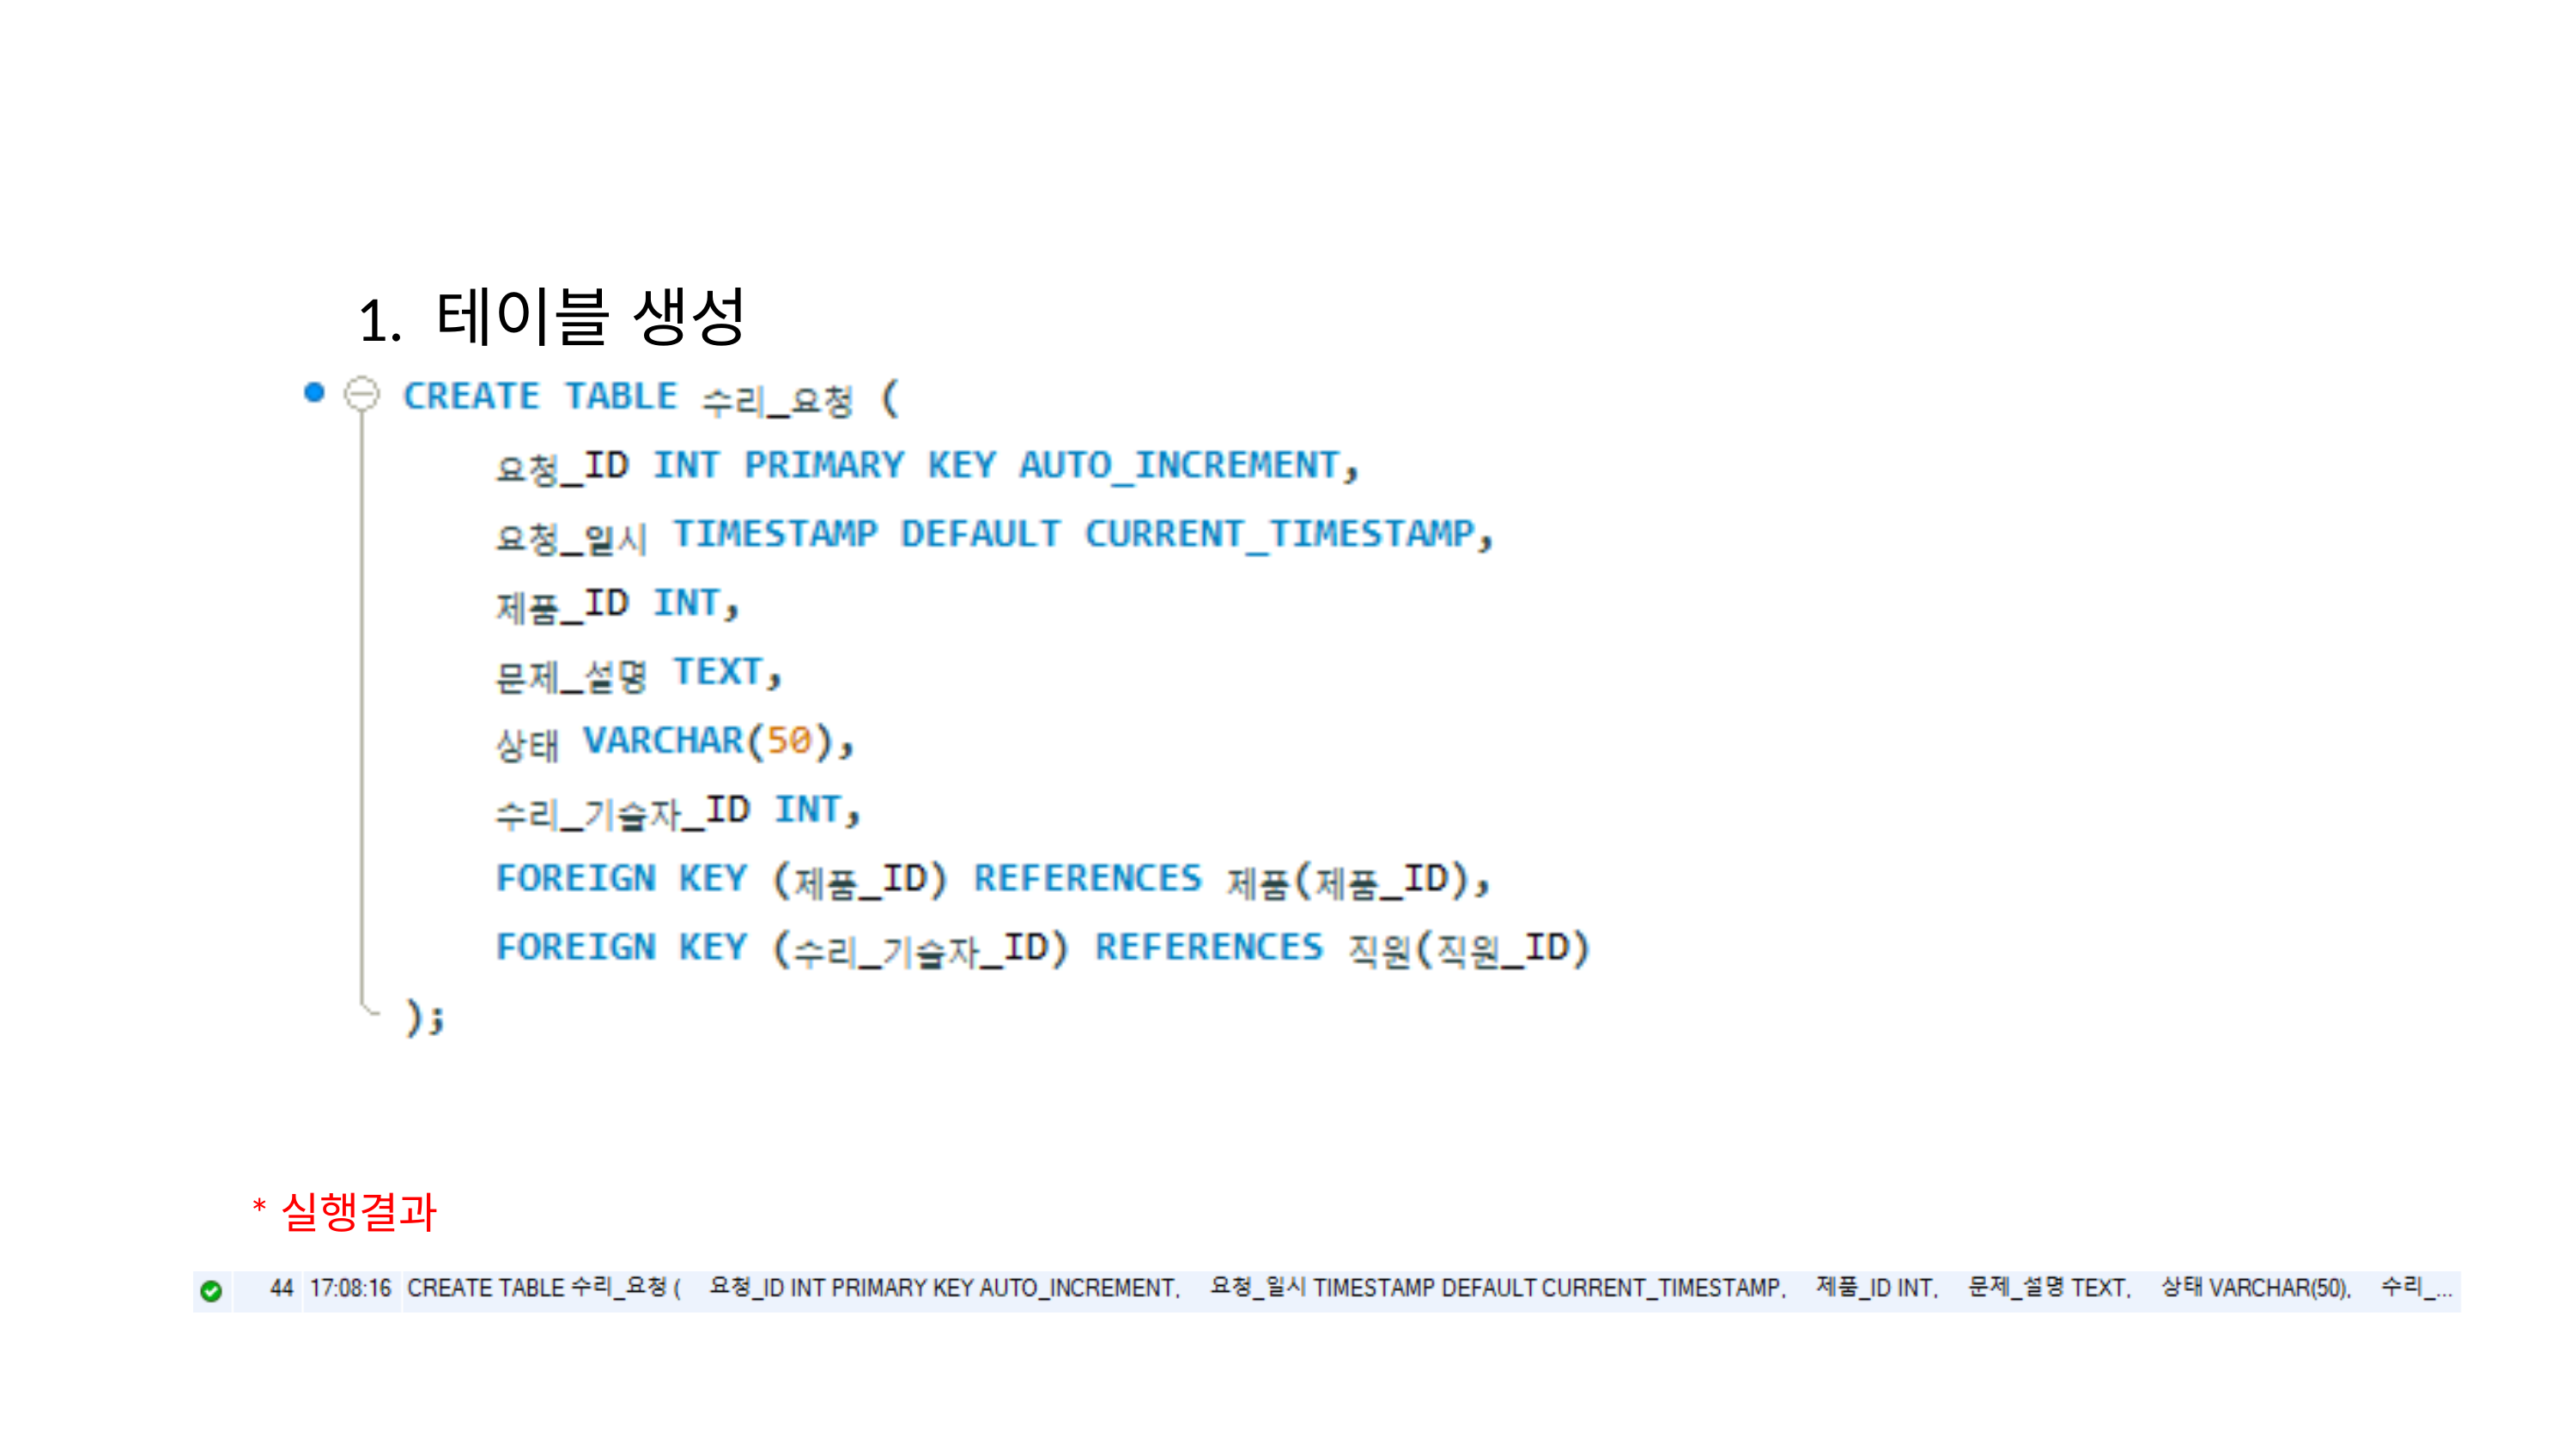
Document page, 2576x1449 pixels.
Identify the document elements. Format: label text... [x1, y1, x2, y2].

text_box *실행결과 [235, 1179, 634, 1244]
text_box 1. 테이블 생성 [343, 270, 999, 360]
picture [289, 360, 1654, 1088]
picture [192, 1271, 2464, 1313]
